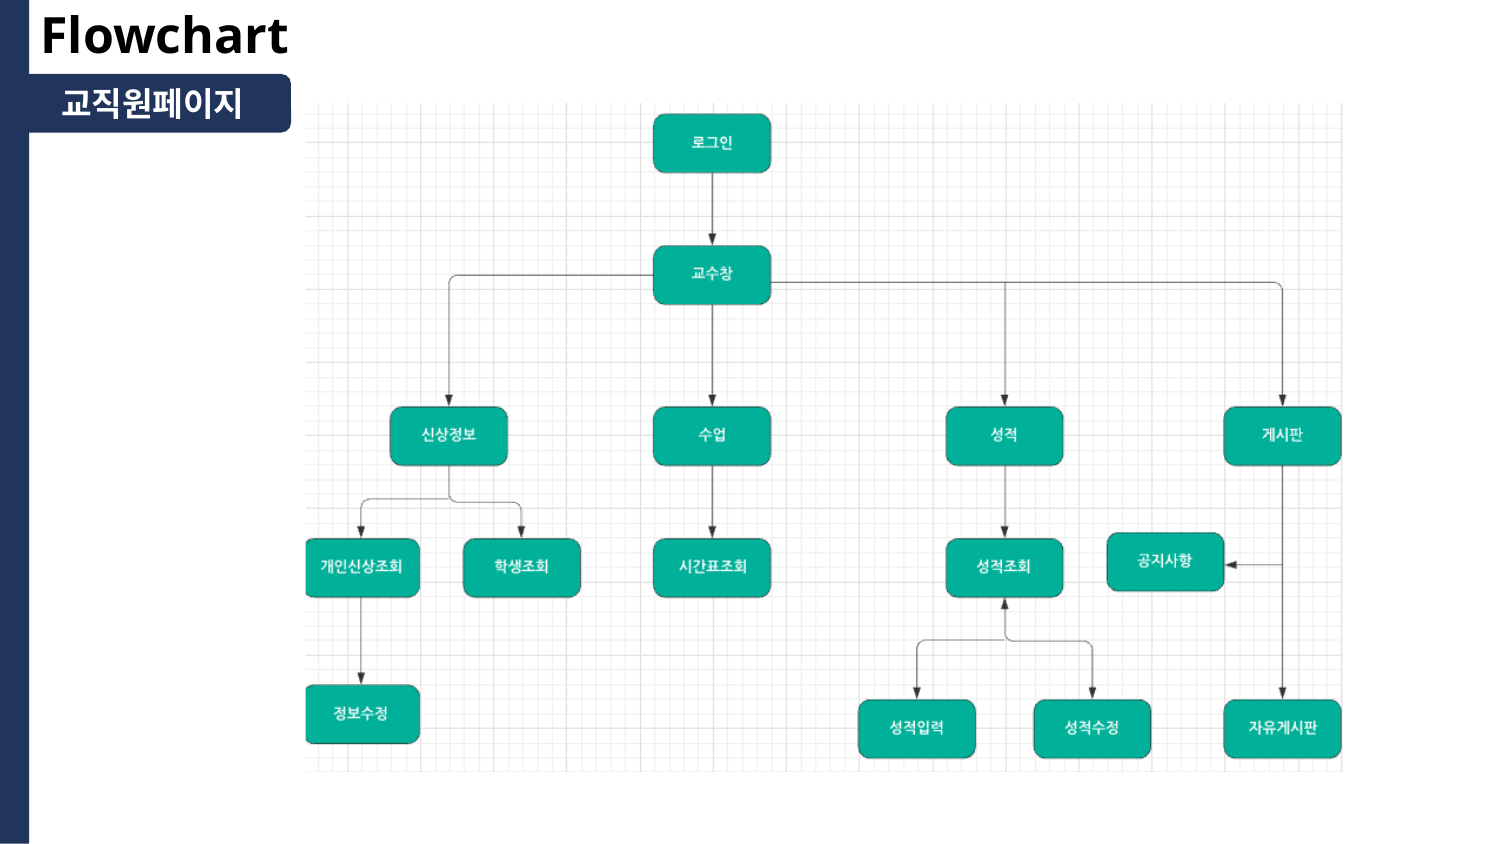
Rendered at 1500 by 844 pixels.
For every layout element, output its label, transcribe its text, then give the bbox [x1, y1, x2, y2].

text_box [0, 0, 30, 844]
picture [305, 103, 1343, 772]
text_box Flowchart [29, 0, 307, 89]
text_box 교직원페이지 [12, 71, 294, 135]
